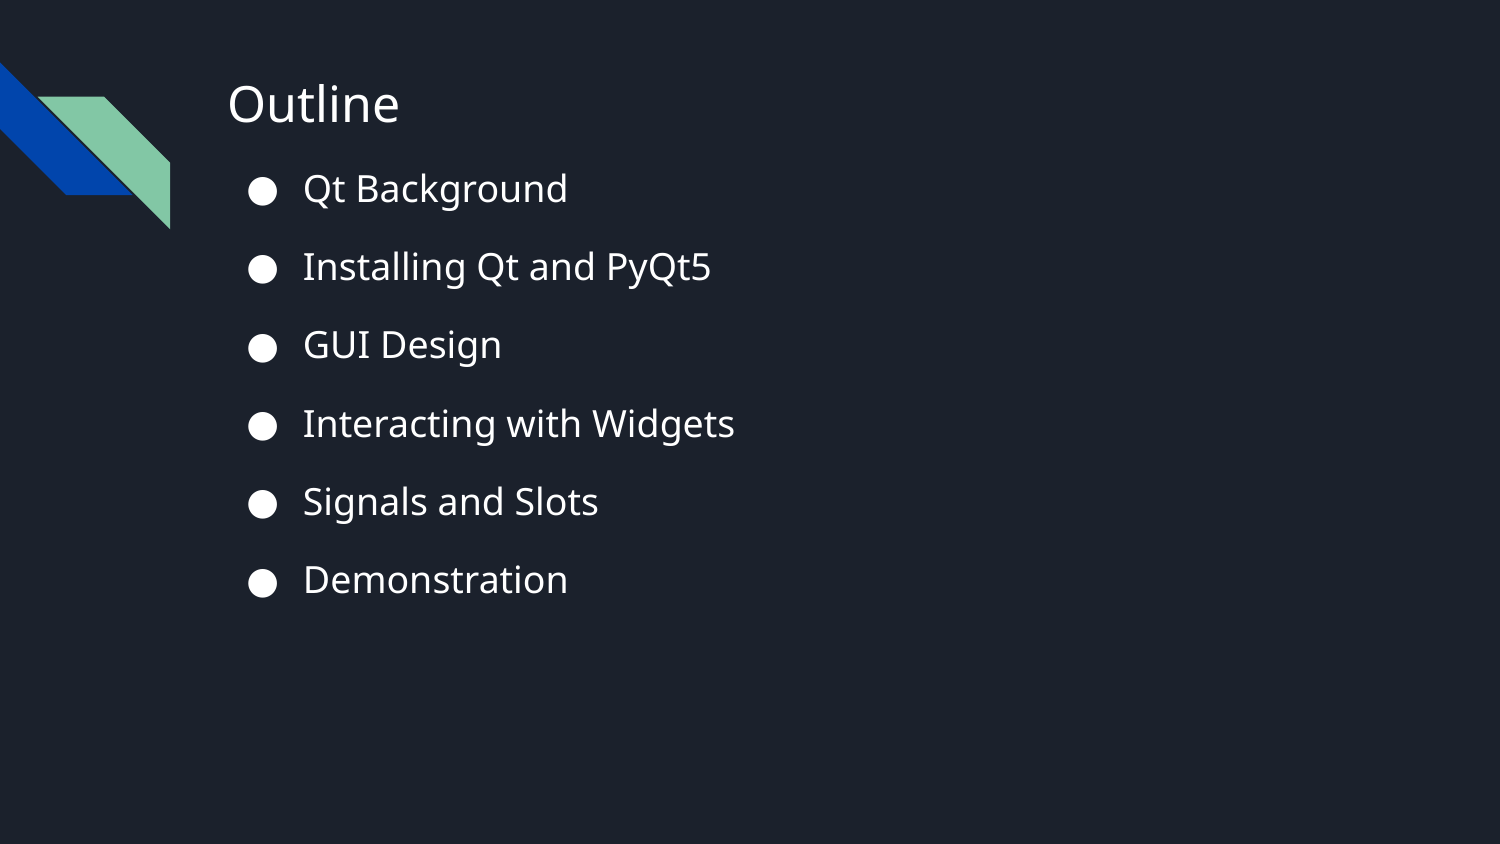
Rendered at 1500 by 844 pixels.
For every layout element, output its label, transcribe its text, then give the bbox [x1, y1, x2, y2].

list Qt Background Installing Qt and PyQt5 GUI Design Interacting with Widgets Signals and Slots Demonstration [212, 157, 1368, 635]
title Outline [212, 64, 1368, 157]
